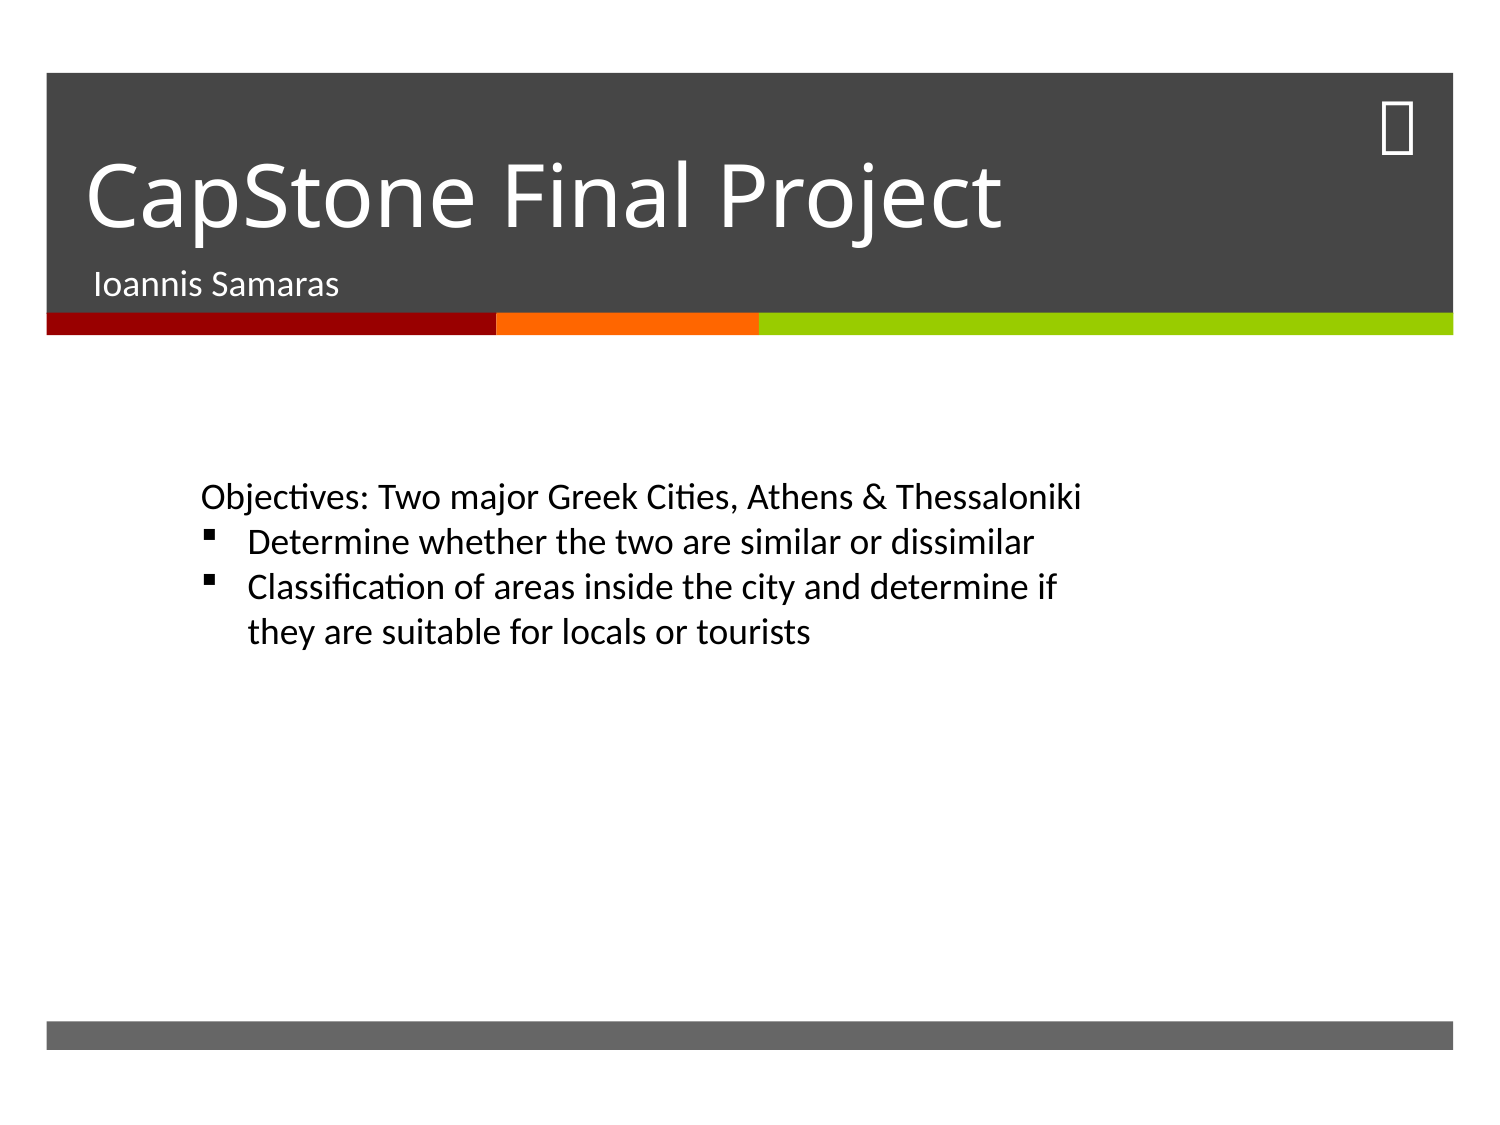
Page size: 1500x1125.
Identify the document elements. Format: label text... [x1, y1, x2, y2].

subtitle Ioannis Samaras [78, 251, 1351, 331]
text_box Objectives: Two major Greek Cities, Athens & Thessaloniki Determine whether the two are similar or dissimilar Classification of areas inside the city and determine if they are suitable for locals or tourists [186, 464, 1116, 660]
title CapStone Final Project [69, 73, 1351, 253]
